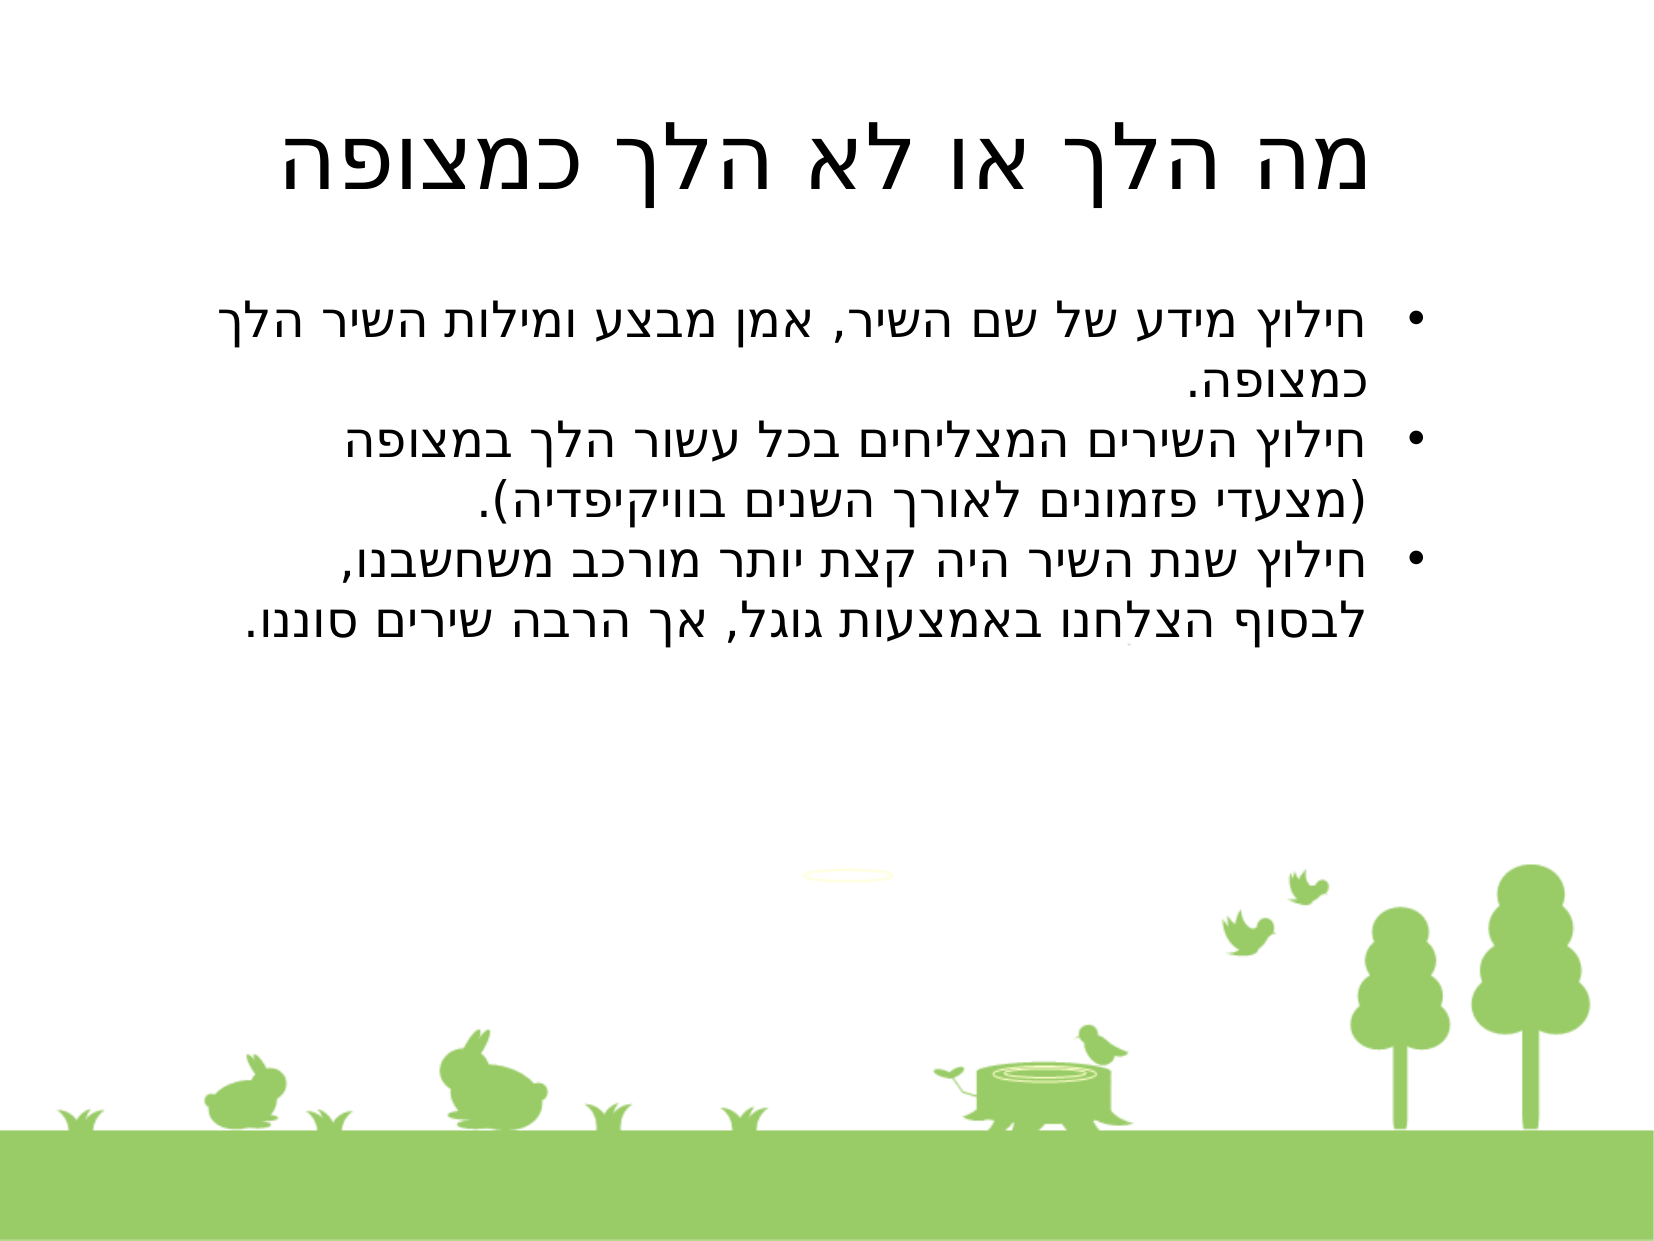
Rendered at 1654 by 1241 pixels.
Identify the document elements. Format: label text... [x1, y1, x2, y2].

text_box חילוץ מידע של שם השיר, אמן מבצע ומילות השיר הלך כמצופה. חילוץ השירים המצליחים בכל עשור הלך במצופה (מצעדי פזמונים לאורך השנים בוויקיפדיה). חילוץ שנת השיר היה קצת יותר מורכב משחשבנו, לבסוף הצלחנו באמצעות גוגל, אך הרבה שירים סוננו. [187, 279, 1440, 1061]
picture [0, 0, 1654, 1241]
text_box מה הלך או לא הלך כמצופה [82, 49, 1571, 257]
